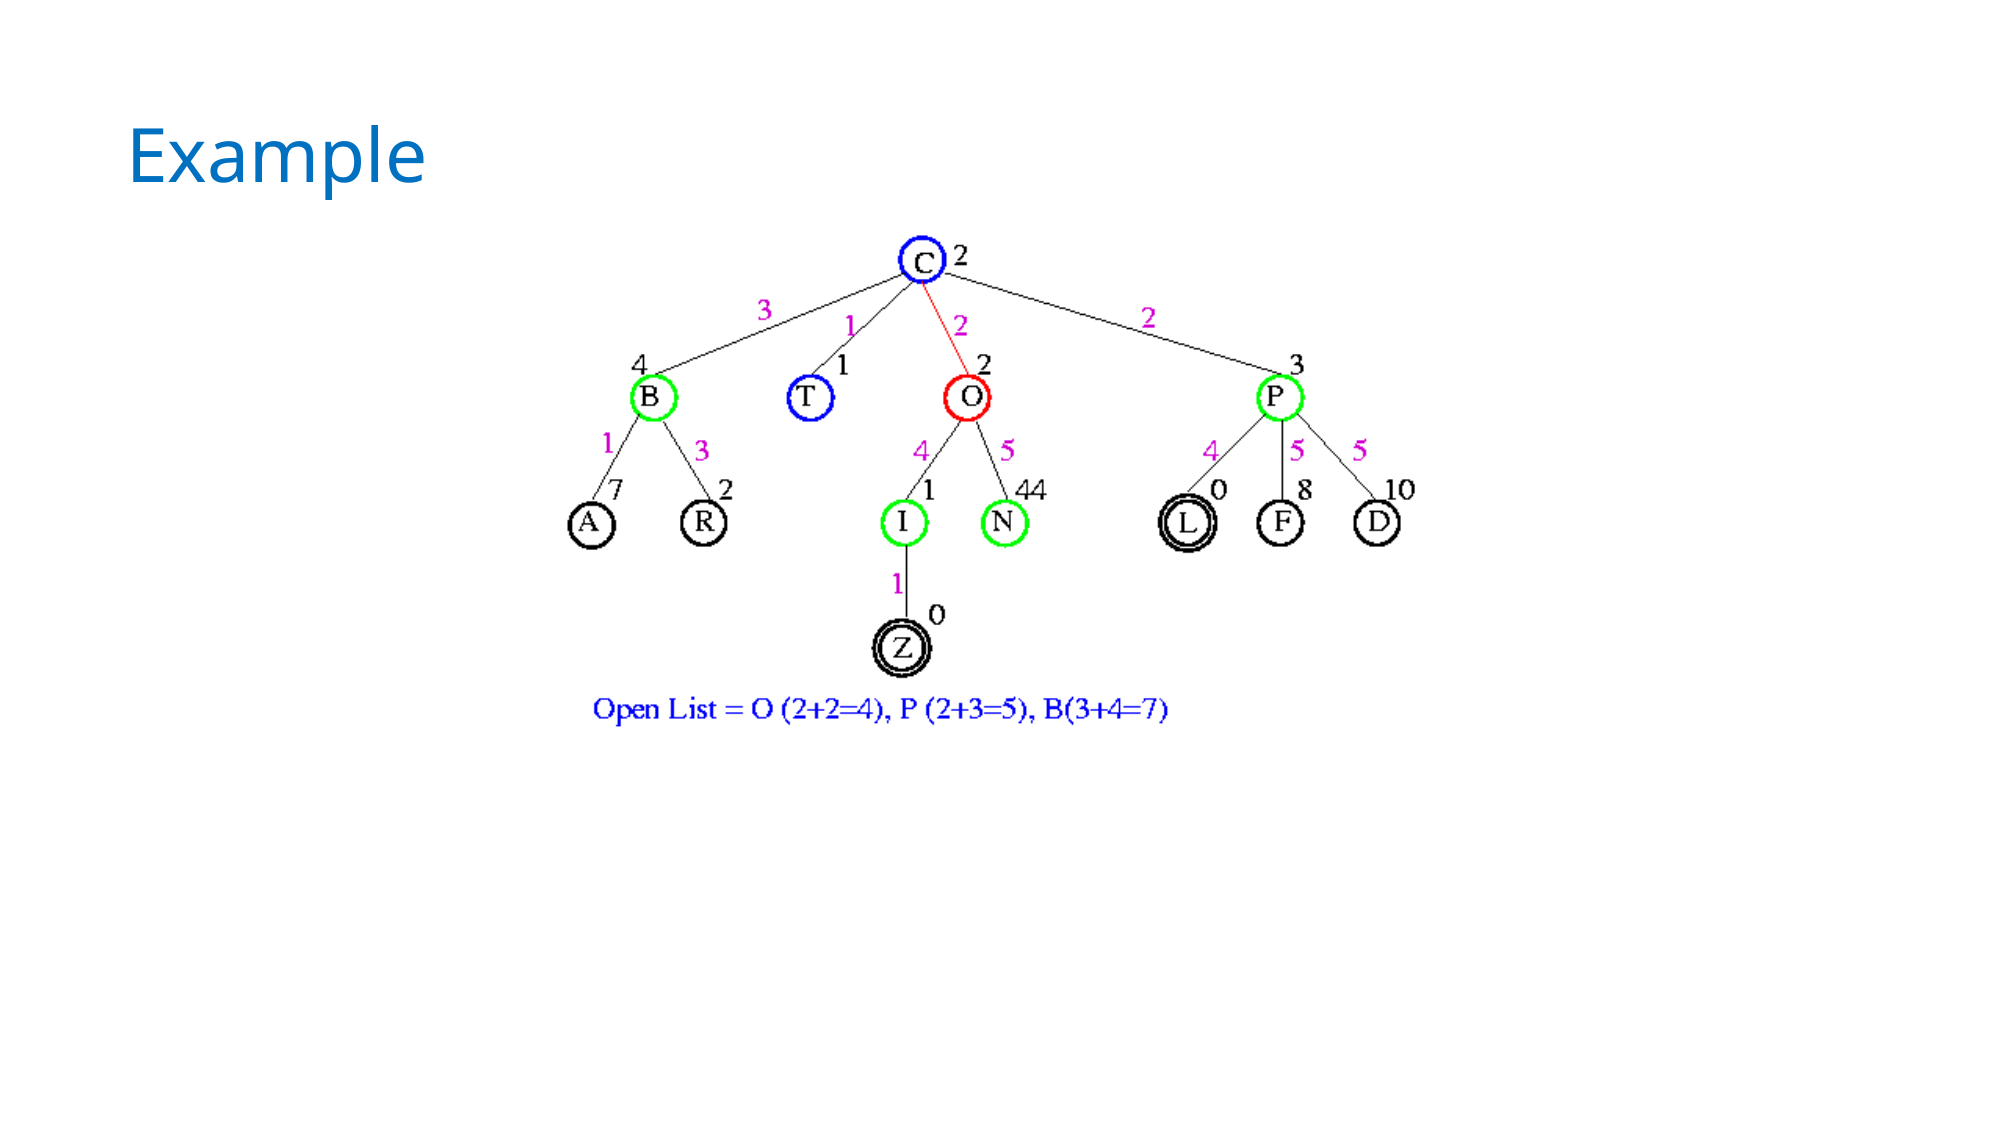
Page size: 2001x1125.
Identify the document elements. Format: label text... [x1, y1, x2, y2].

title Example [111, 99, 1522, 317]
picture [560, 216, 1440, 909]
